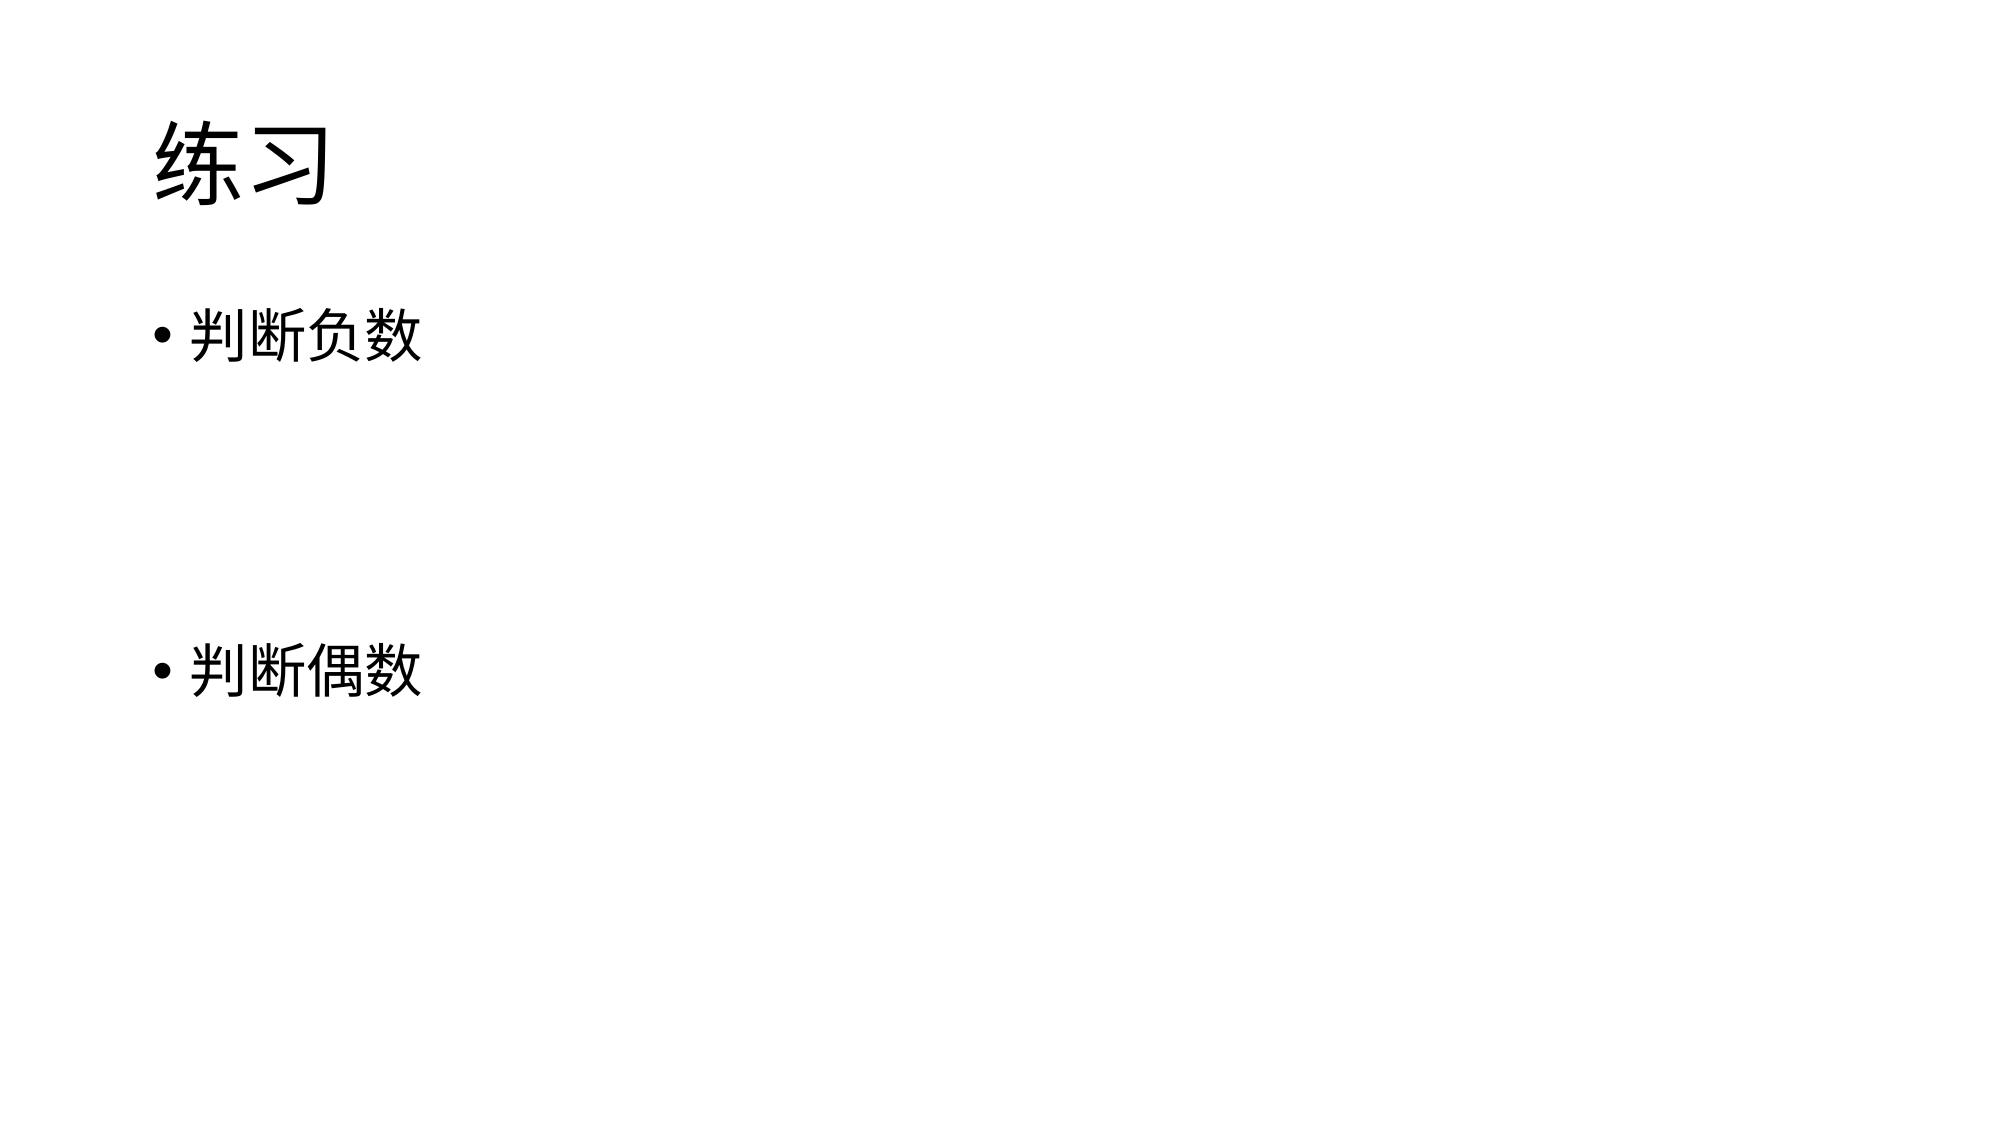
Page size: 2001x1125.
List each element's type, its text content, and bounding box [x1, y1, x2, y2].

title 练习 [137, 59, 1863, 278]
list 判断负数 判断偶数 [137, 299, 1863, 1014]
